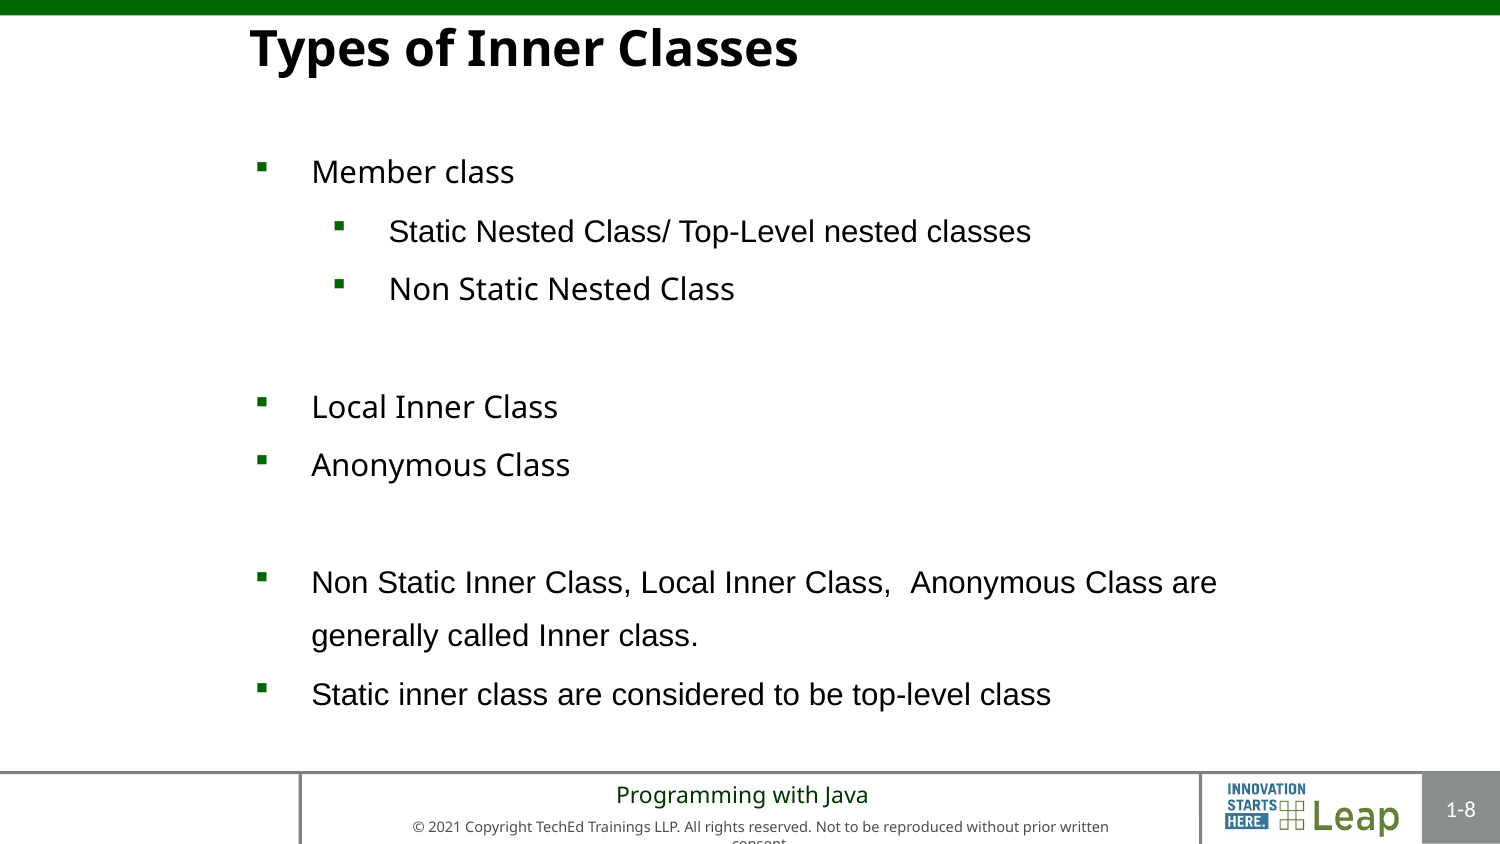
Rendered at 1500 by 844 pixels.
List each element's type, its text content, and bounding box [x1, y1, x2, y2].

text_box Types of Inner Classes Inner Class [234, 0, 1191, 94]
picture [1222, 779, 1403, 840]
text_box Member class Static Nested Class/ Top-Level nested classes Non Static Nested Class Local Inner Class Anonymous Class Non Static Inner Class, Local Inner Class, Anonymous Class are generally called Inner class. Static inner class are considered to be top-level class [240, 129, 1260, 740]
